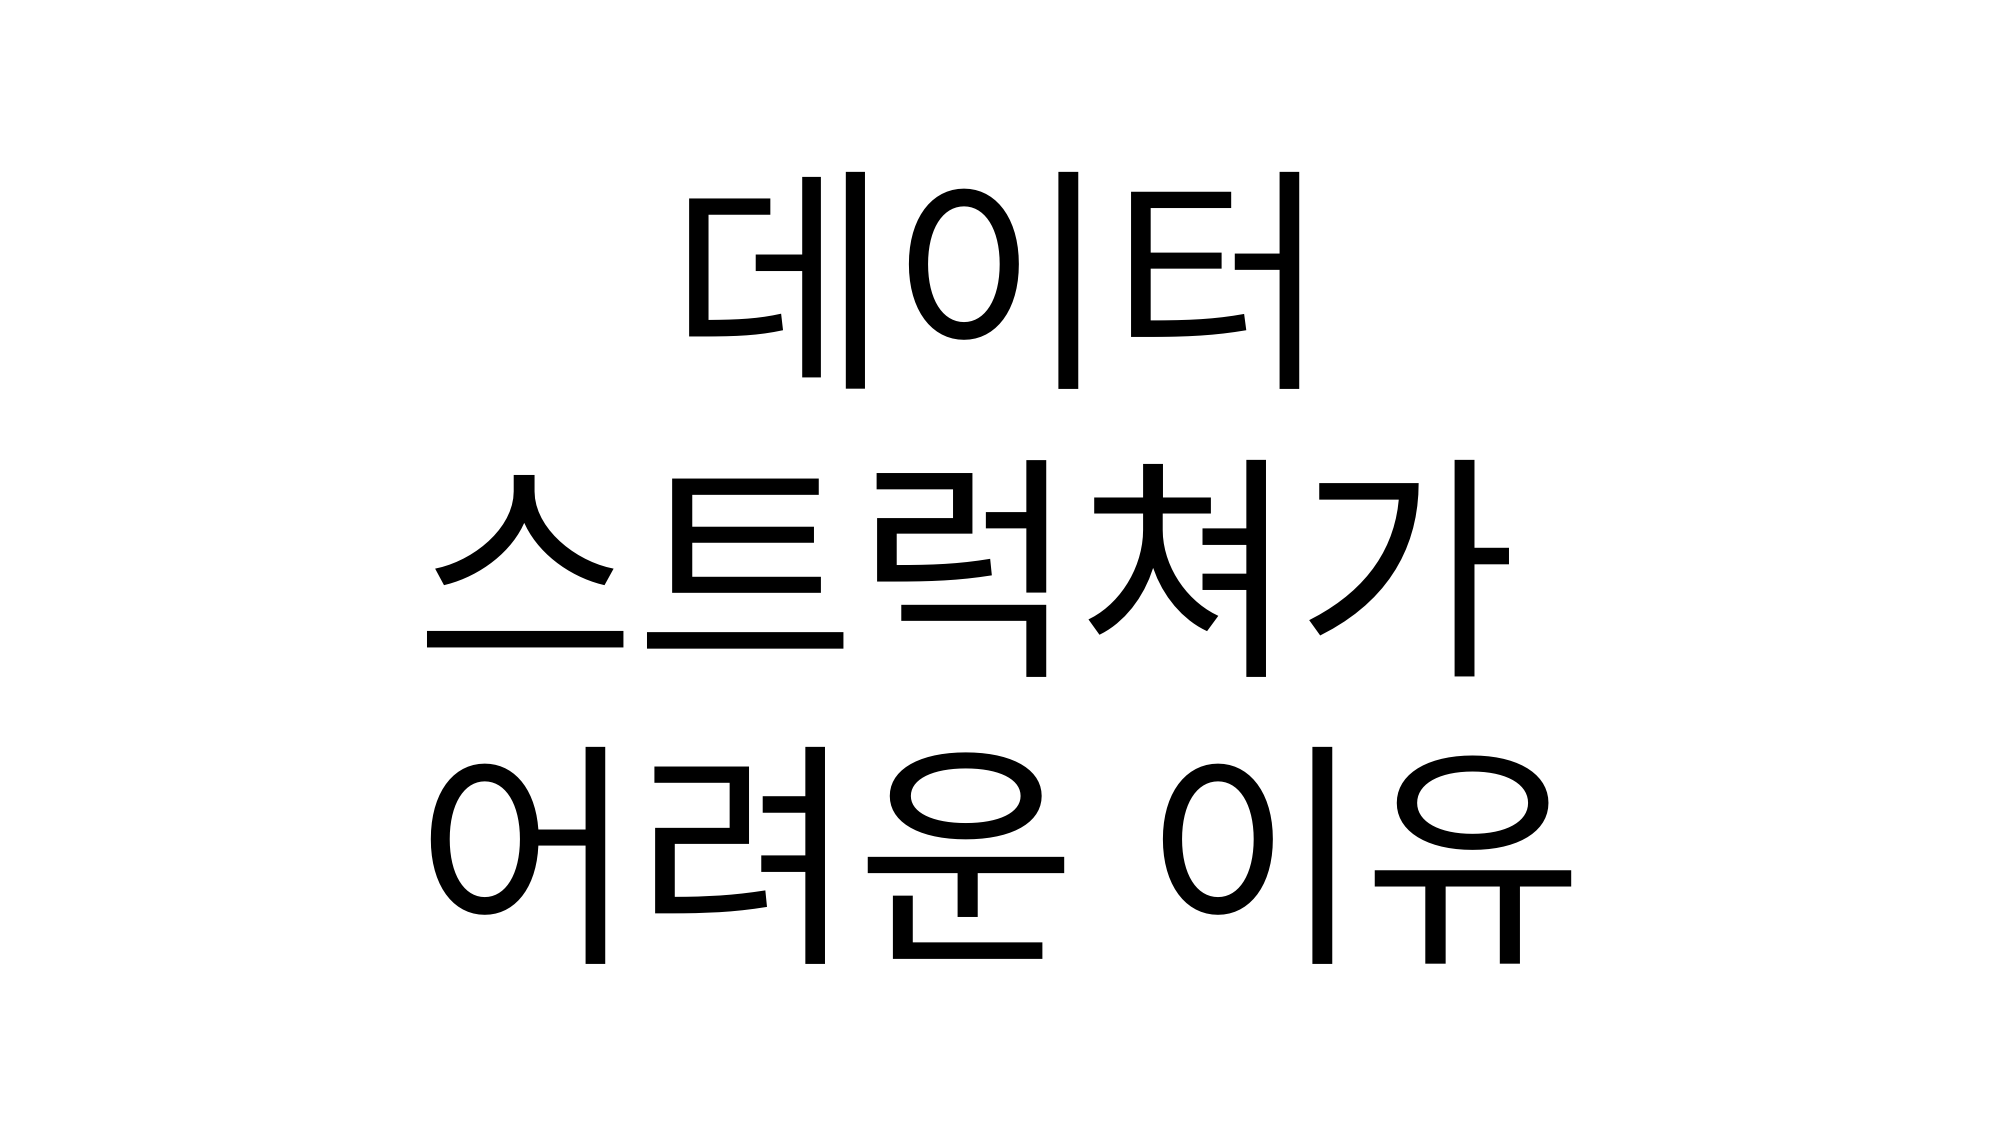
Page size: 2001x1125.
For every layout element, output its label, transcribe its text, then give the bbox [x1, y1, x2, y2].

title 데이터 스트럭쳐가 어려운 이유 [137, 453, 1863, 672]
